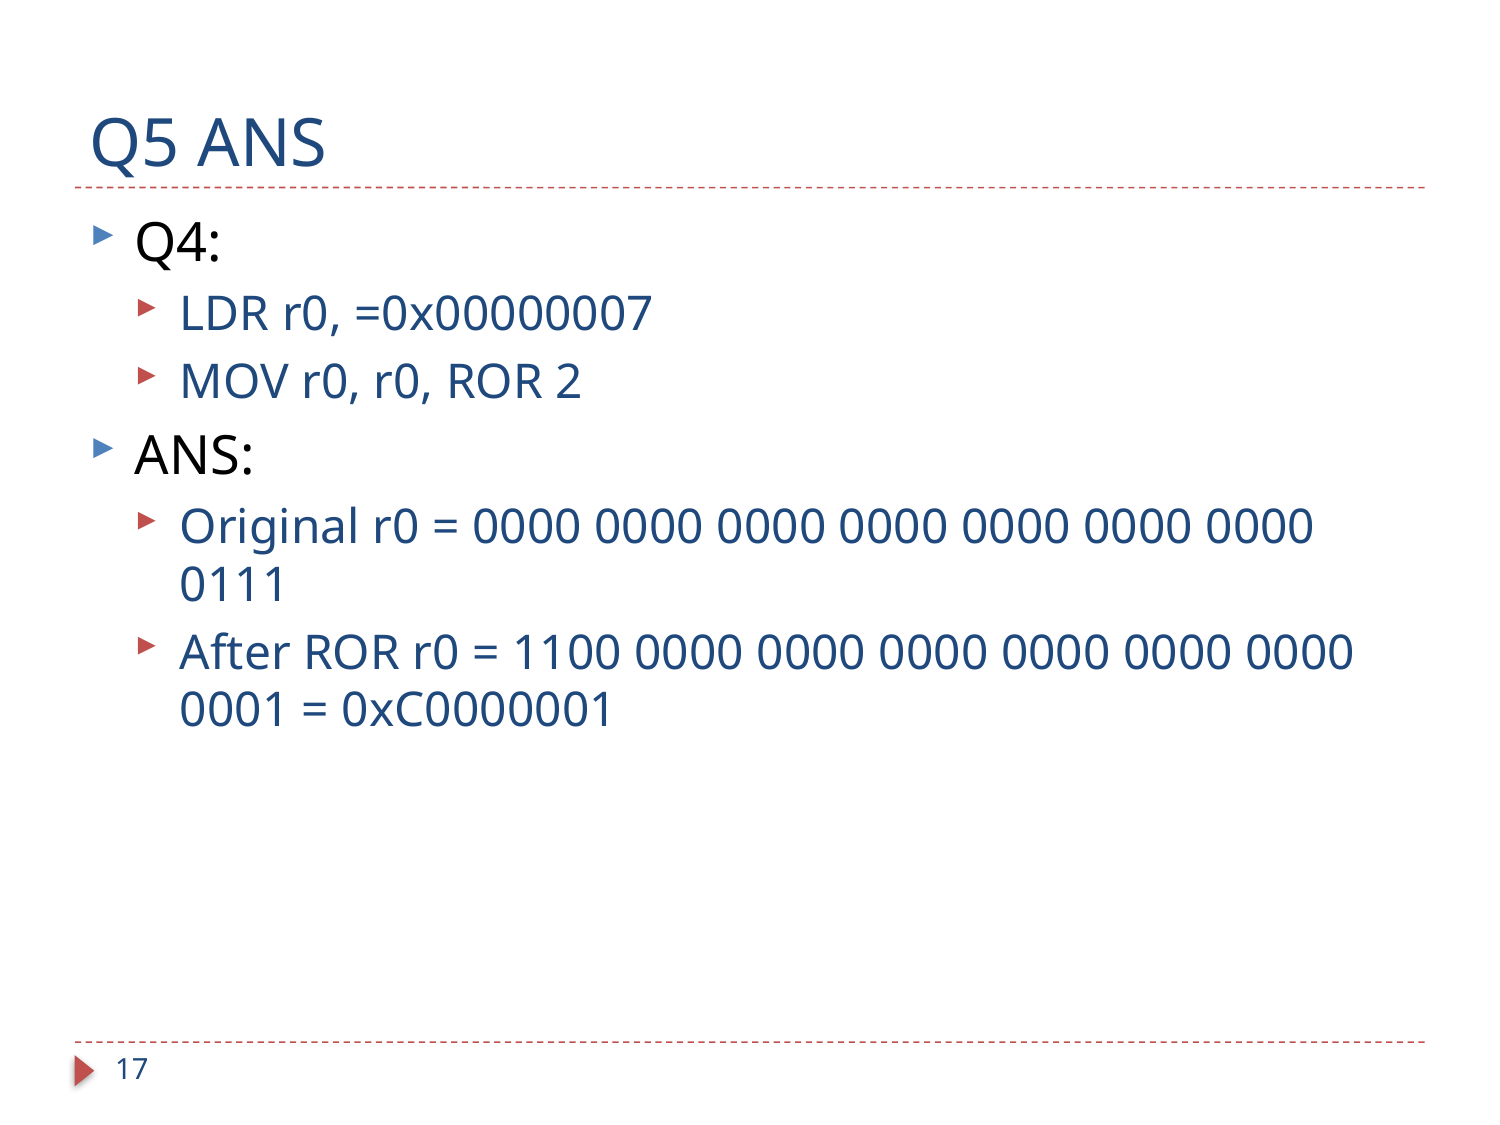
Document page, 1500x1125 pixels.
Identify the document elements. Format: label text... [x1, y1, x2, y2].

list Q4: LDR r0, =0x00000007 MOV r0, r0, ROR 2 ANS: Original r0 = 0000 0000 0000 0000 0000 0000 0000 0111 After ROR r0 = 1100 0000 0000 0000 0000 0000 0000 0001 = 0xC0000001 [75, 200, 1425, 1010]
slide_number 17 [100, 1042, 426, 1103]
title Q5 ANS [75, 24, 1425, 188]
